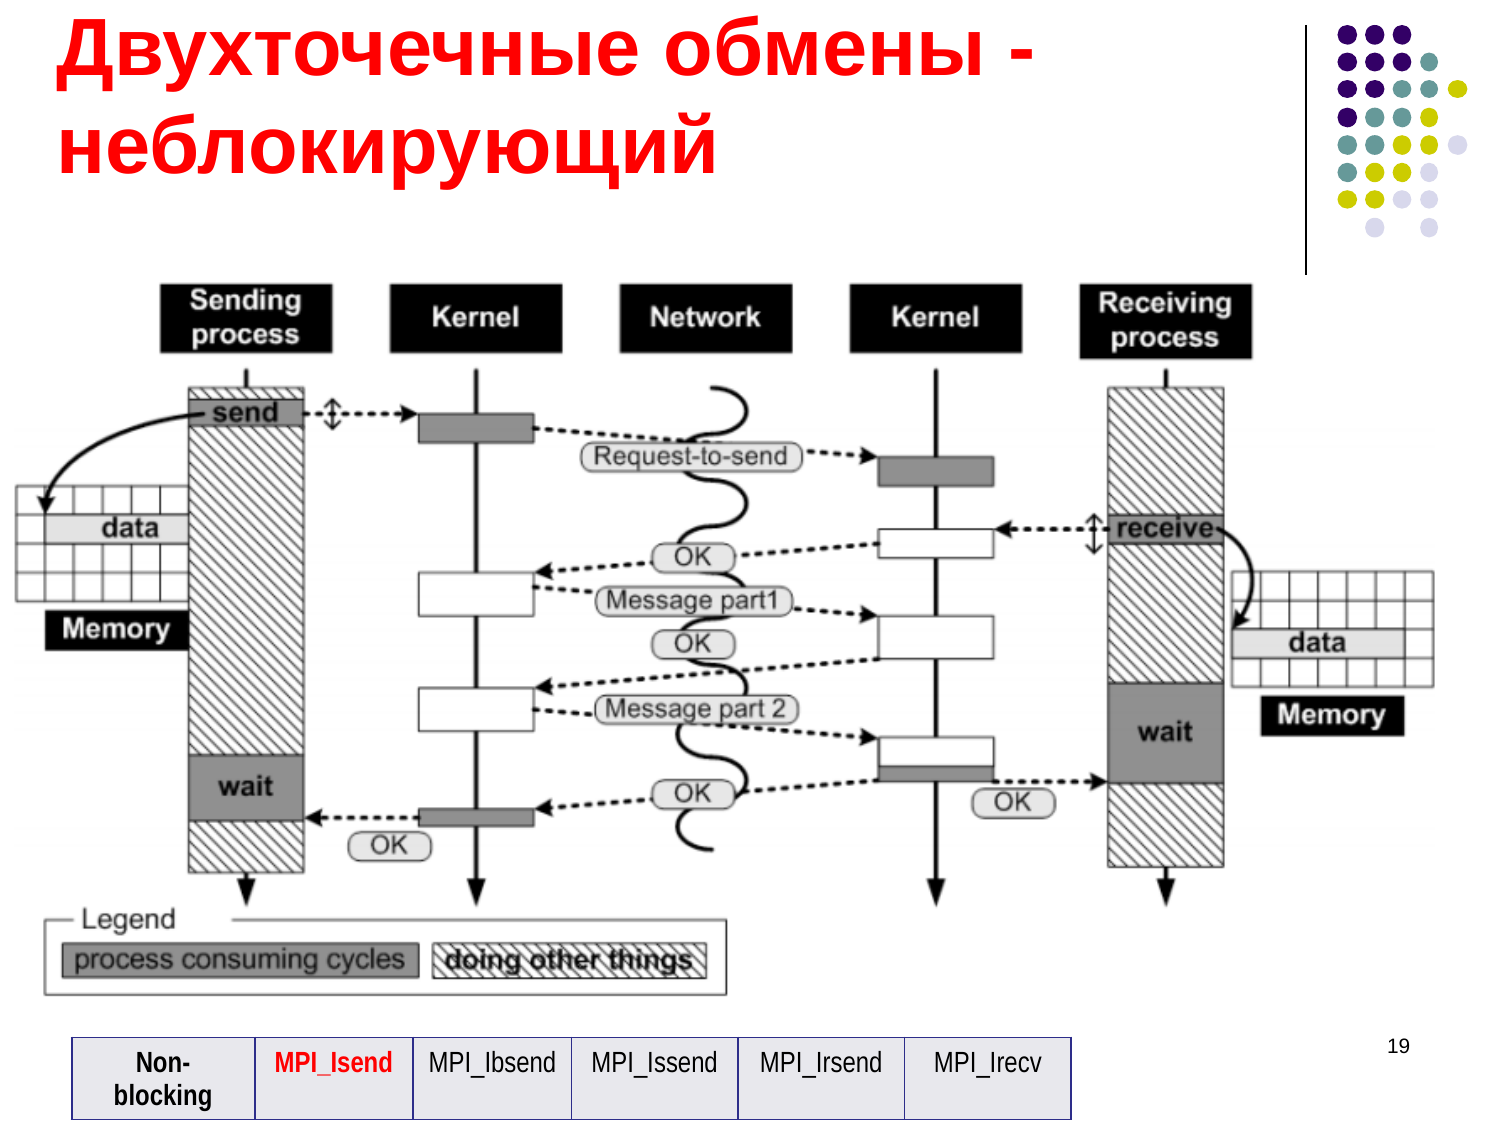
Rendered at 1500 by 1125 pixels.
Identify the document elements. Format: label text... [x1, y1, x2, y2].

title Двухточечные обмены - неблокирующий [41, 42, 1323, 198]
table_header MPI_Isend [256, 1038, 412, 1119]
table_header MPI_Irsend [739, 1038, 904, 1119]
table_header MPI_Ibsend [414, 1038, 571, 1119]
table_header Non-blocking [73, 1038, 254, 1119]
table_header MPI_Irecv [905, 1038, 1070, 1119]
table_header MPI_Issend [572, 1038, 737, 1119]
picture [0, 278, 1445, 1009]
text_box ‹#› [1074, 1024, 1425, 1100]
